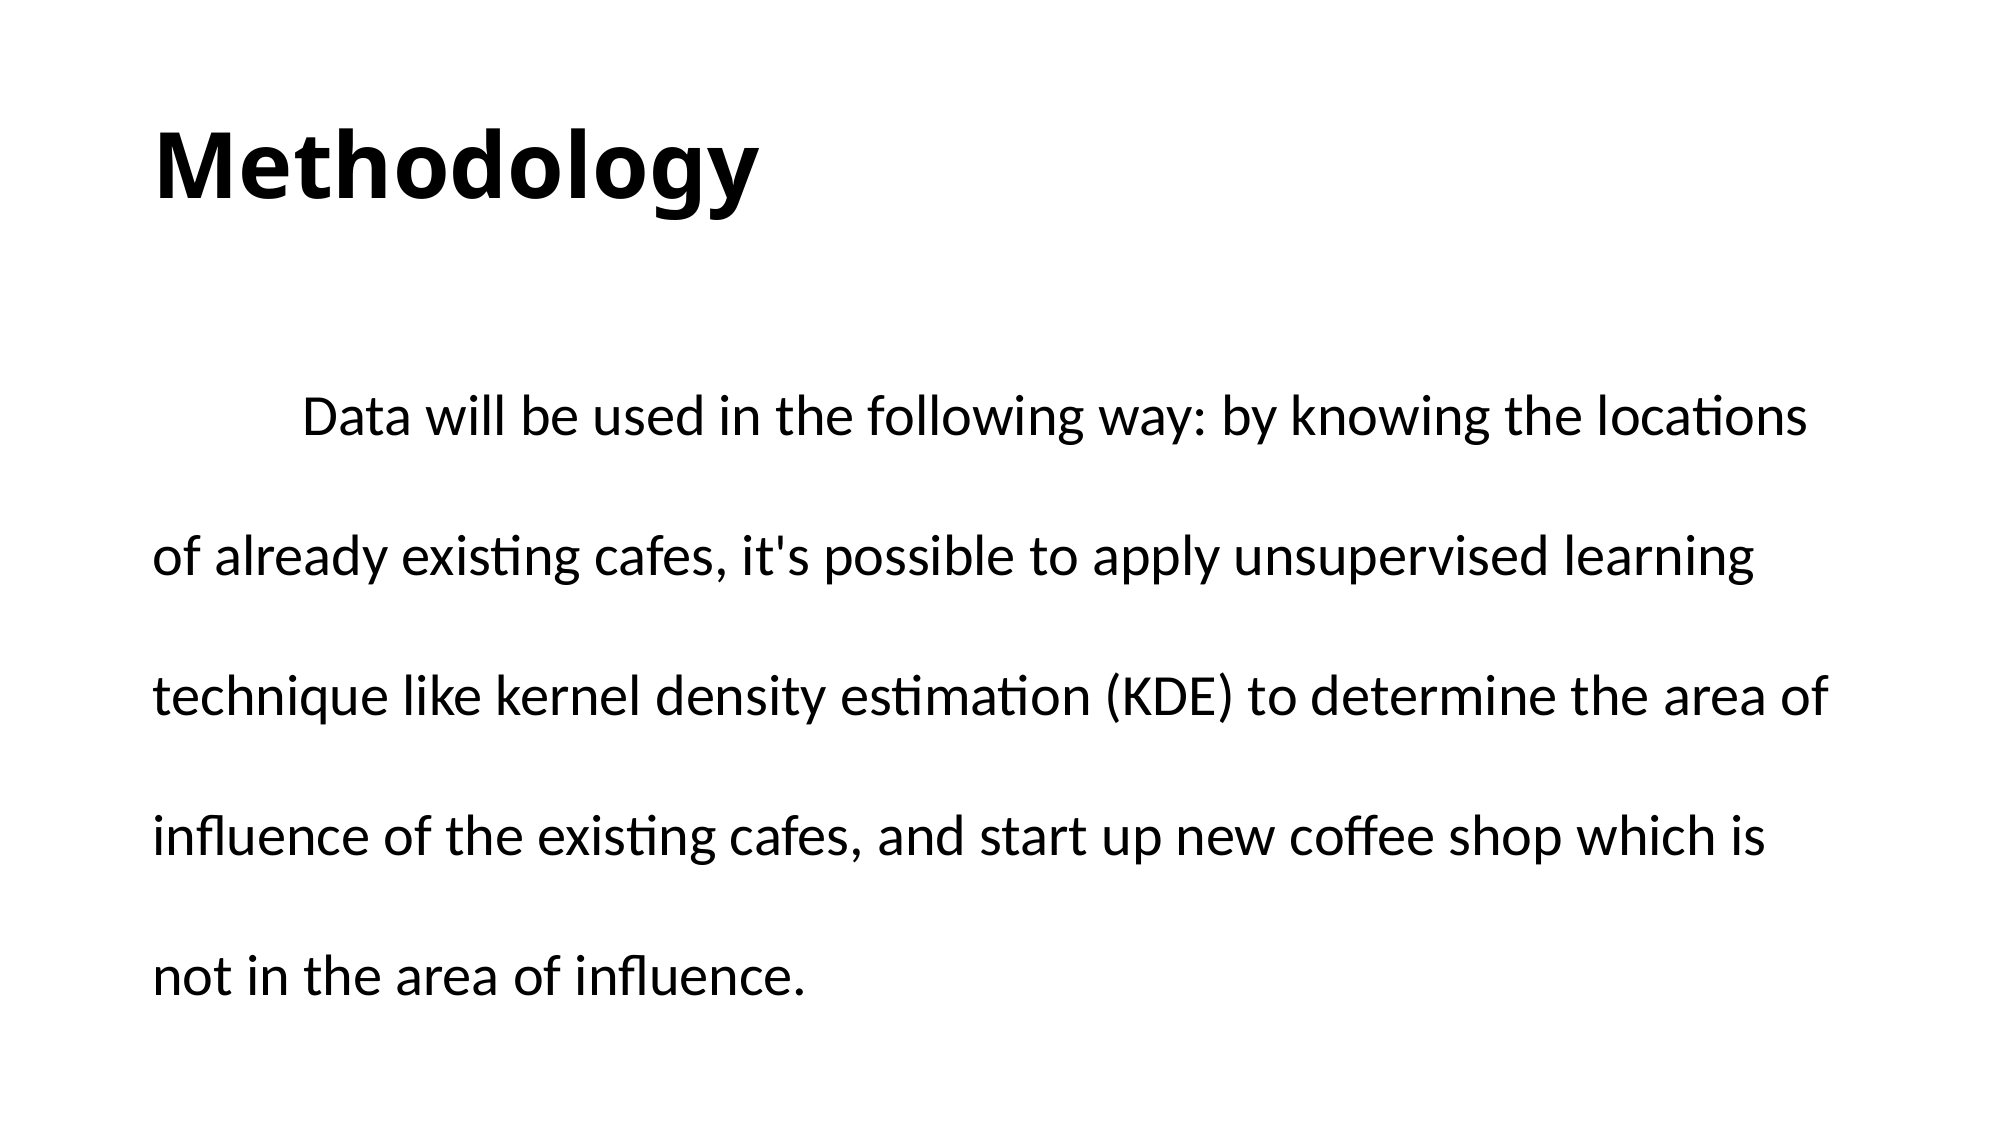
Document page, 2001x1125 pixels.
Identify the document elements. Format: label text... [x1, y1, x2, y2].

list Data will be used in the following way: by knowing the locations of already existing cafes, it's possible to apply unsupervised learning technique like kernel density estimation (KDE) to determine the area of influence of the existing cafes, and start up new coffee shop which is not in the area of influence. [137, 299, 1863, 1014]
title Methodology [137, 59, 1863, 278]
